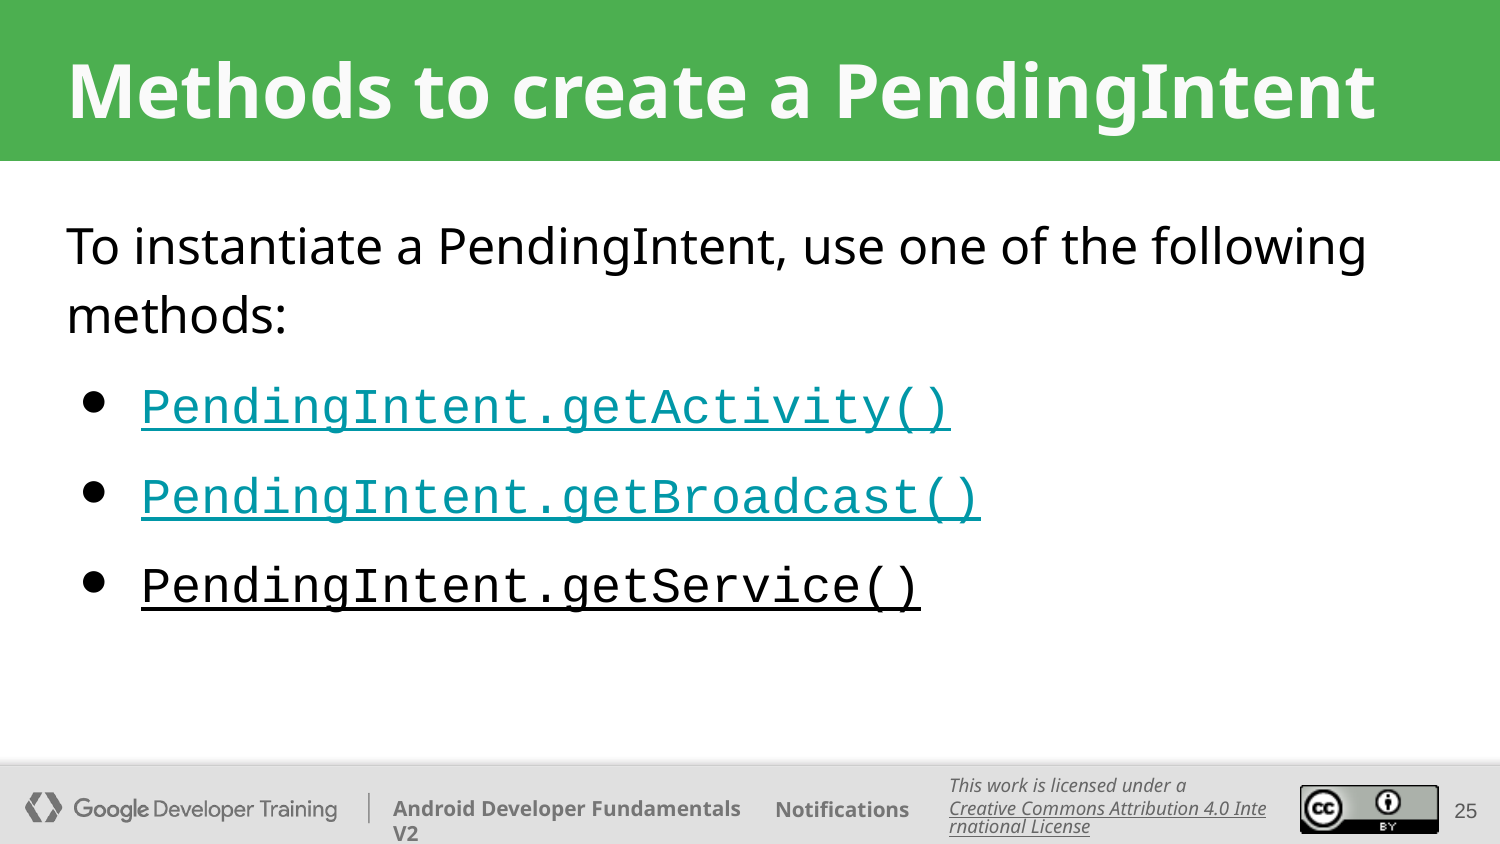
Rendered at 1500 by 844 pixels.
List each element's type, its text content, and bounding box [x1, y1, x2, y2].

picture [0, 161, 1500, 844]
title Methods to create a PendingIntent [51, 28, 1449, 122]
slide_number ‹#› [1402, 777, 1493, 842]
list To instantiate a PendingIntent, use one of the following methods: PendingIntent.getActivity() PendingIntent.getBroadcast() PendingIntent.getService() [51, 190, 1469, 686]
